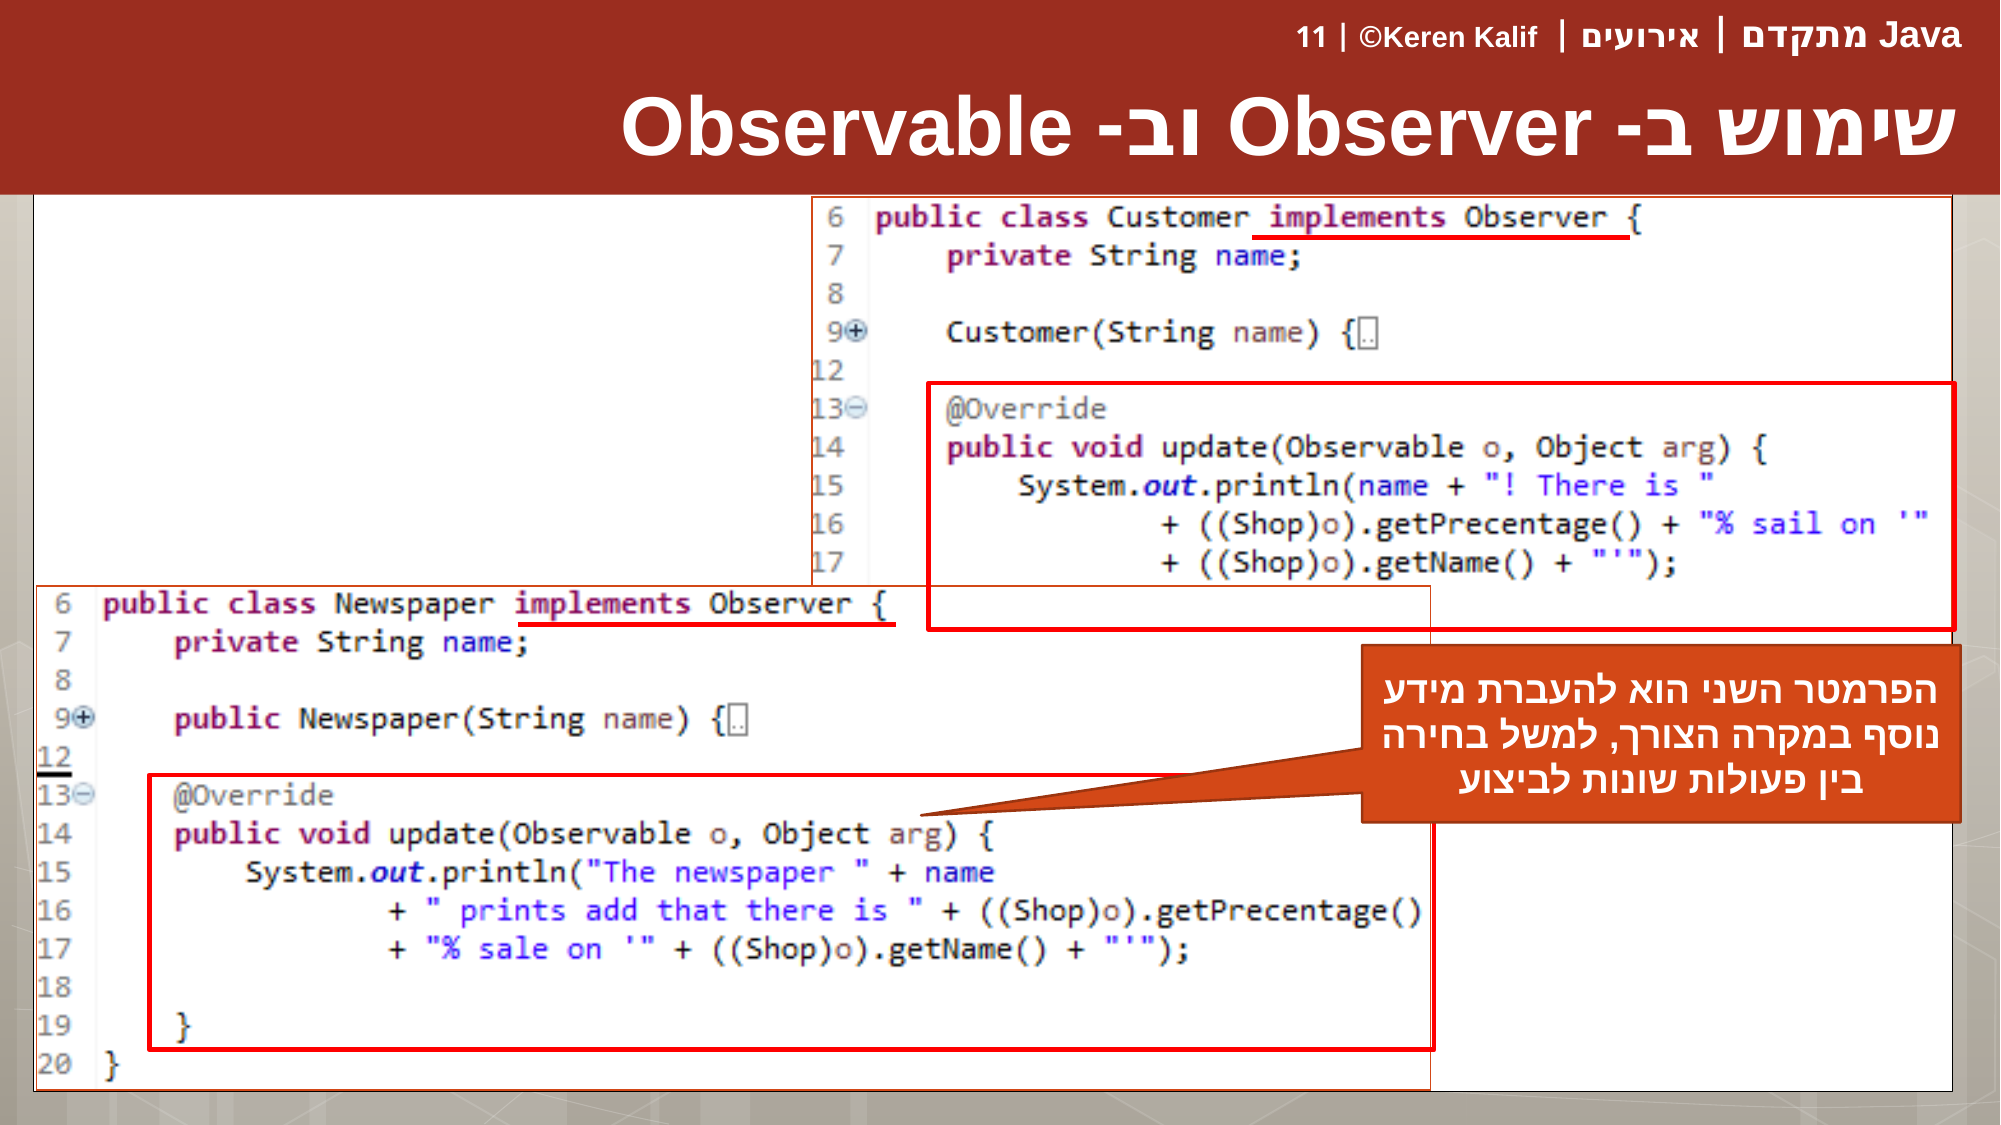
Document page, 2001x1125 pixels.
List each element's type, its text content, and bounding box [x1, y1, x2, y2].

text_box הפרמטר השני הוא להעברת מידע נוסף במקרה הצורך, למשל בחירה בין פעולות שונות לביצוע [1435, 643, 1962, 824]
title שימוש ב- Observer וב- Observable [0, 64, 1973, 187]
picture [36, 197, 1951, 1090]
